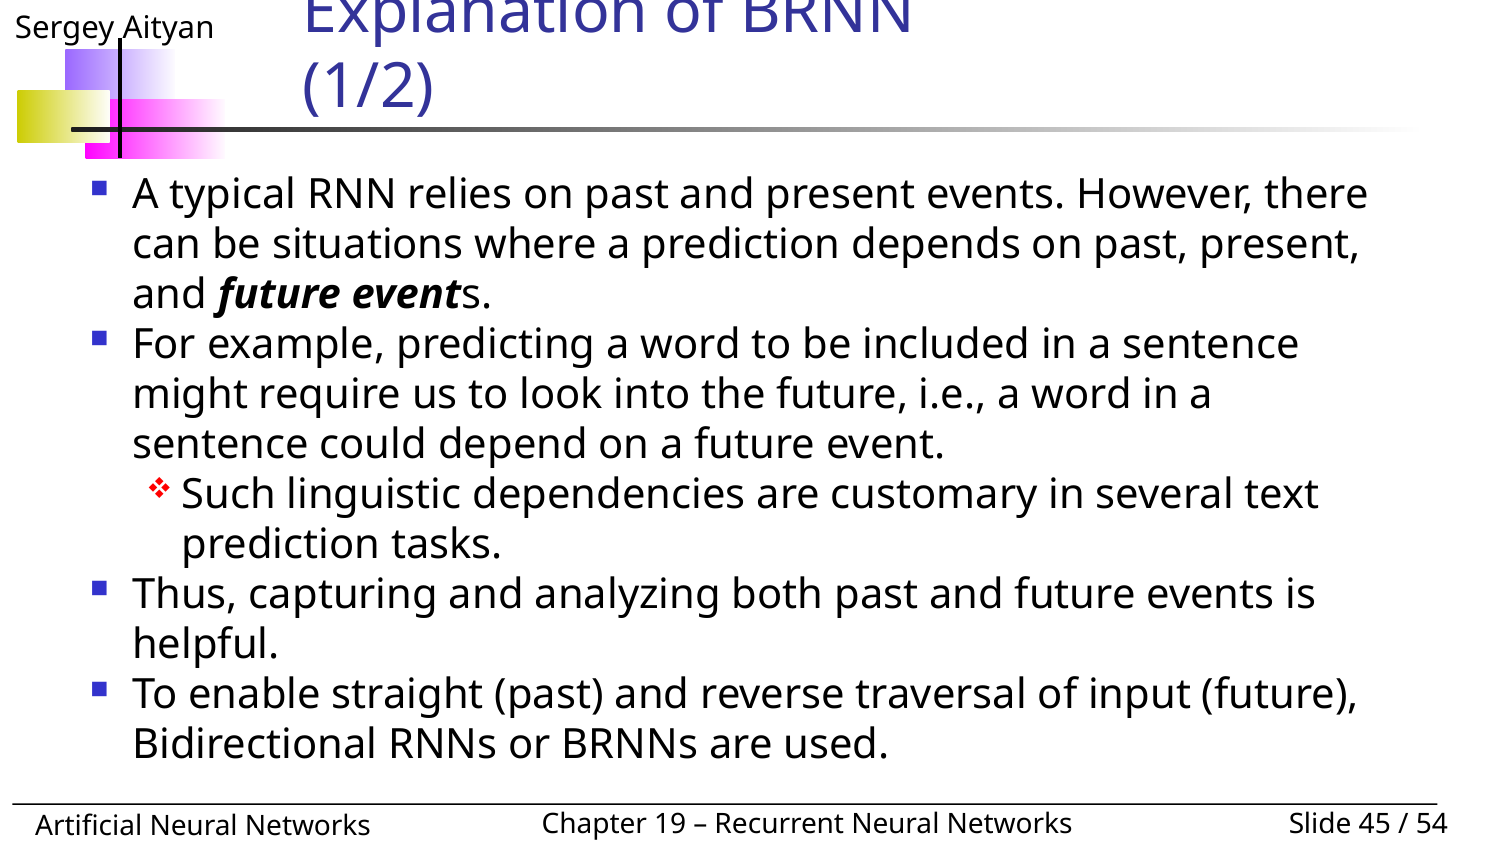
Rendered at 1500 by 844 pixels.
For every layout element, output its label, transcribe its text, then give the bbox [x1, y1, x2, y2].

title Explanation of BRNN (1/2) [287, 46, 1050, 128]
list A typical RNN relies on past and present events. However, there can be situations where a prediction depends on past, present, and future events. For example, predicting a word to be included in a sentence might require us to look into the future, i.e., a word in a sentence could depend on a future event. Such linguistic dependencies are customary in several text prediction tasks. Thus, capturing and analyzing both past and future events is helpful. To enable straight (past) and reverse traversal of input (future), Bidirectional RNNs or BRNNs are used. [75, 159, 1413, 685]
